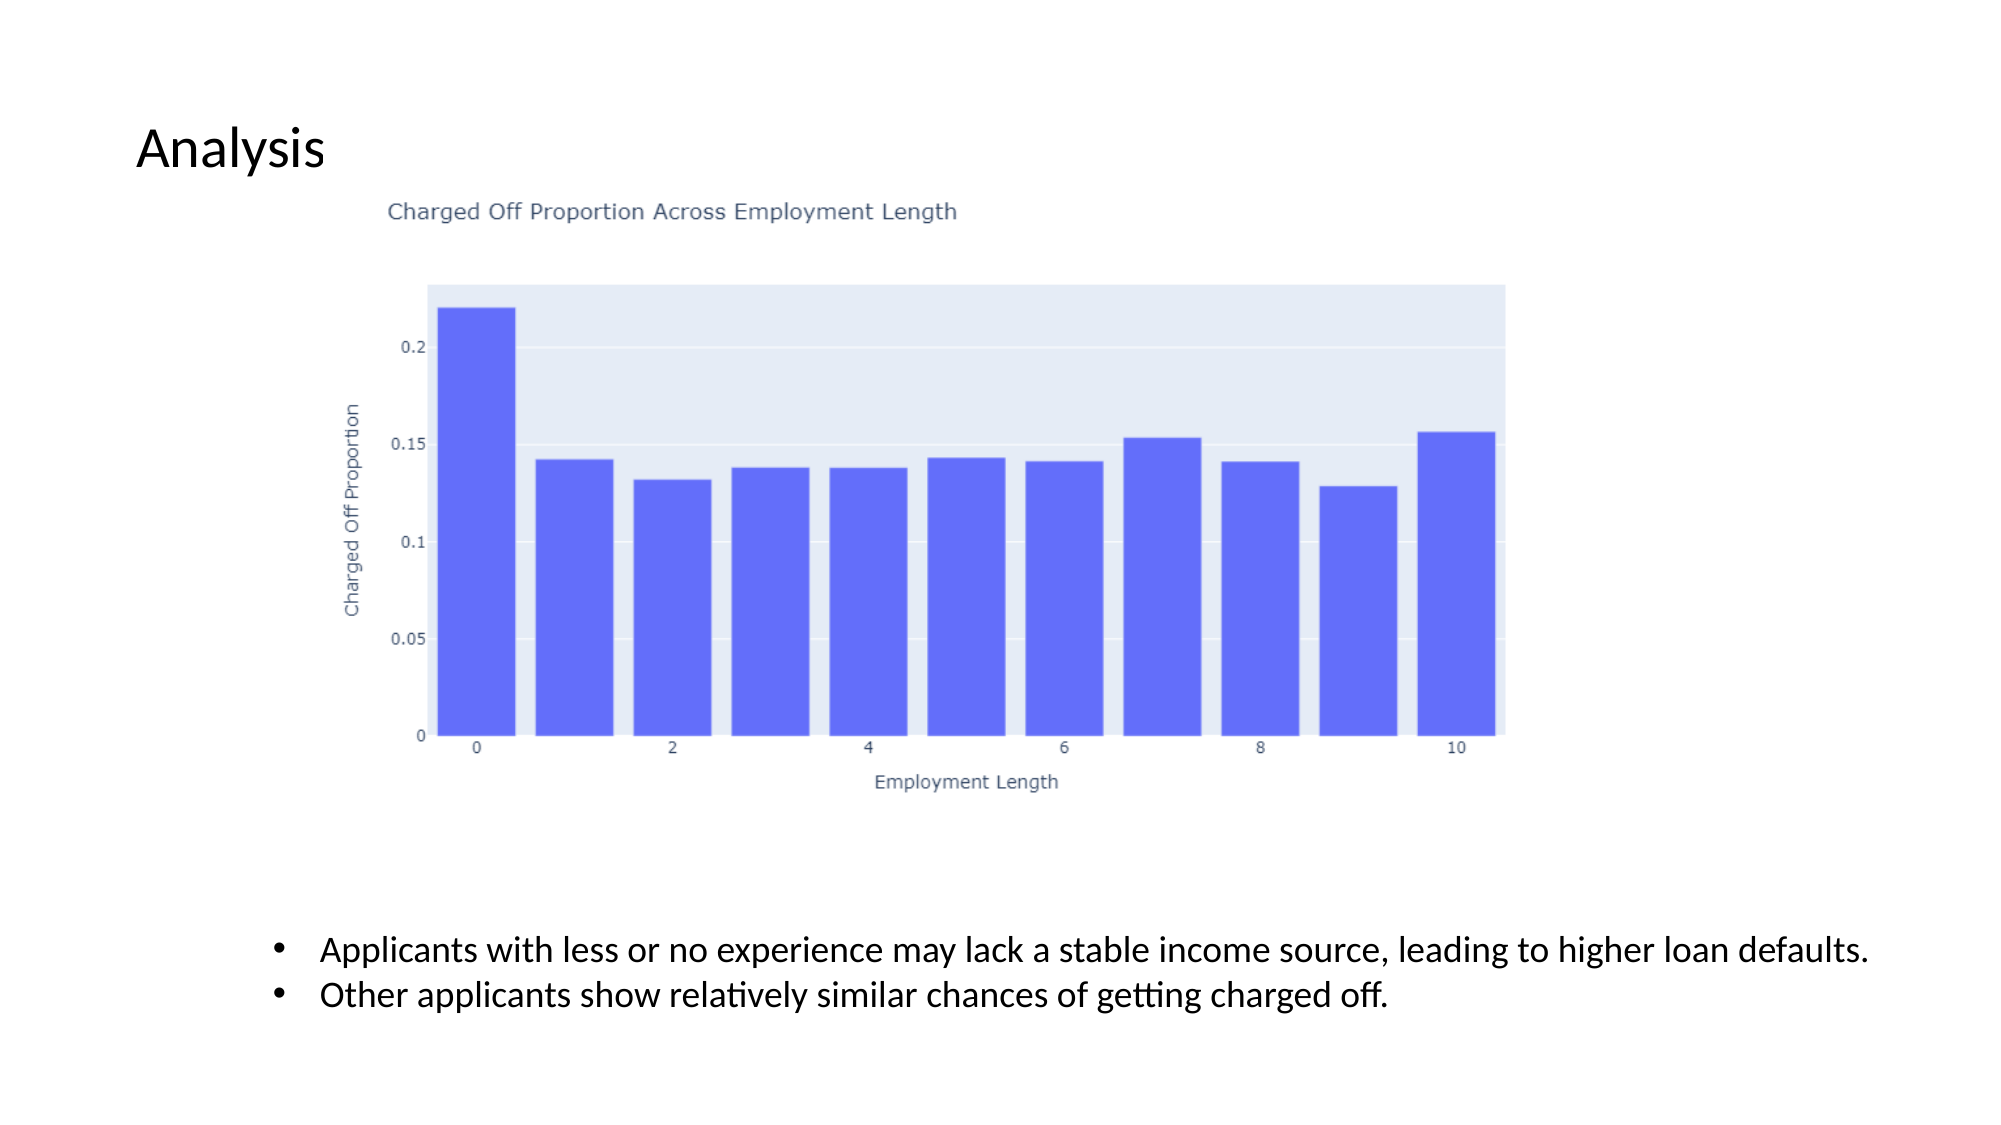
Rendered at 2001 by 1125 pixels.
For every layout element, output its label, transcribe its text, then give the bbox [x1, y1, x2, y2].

text_box Analysis [121, 101, 916, 187]
text_box Applicants with less or no experience may lack a stable income source, leading to higher loan defaults. Other applicants show relatively similar chances of getting charged off. [183, 917, 1893, 1023]
picture [323, 154, 1609, 841]
